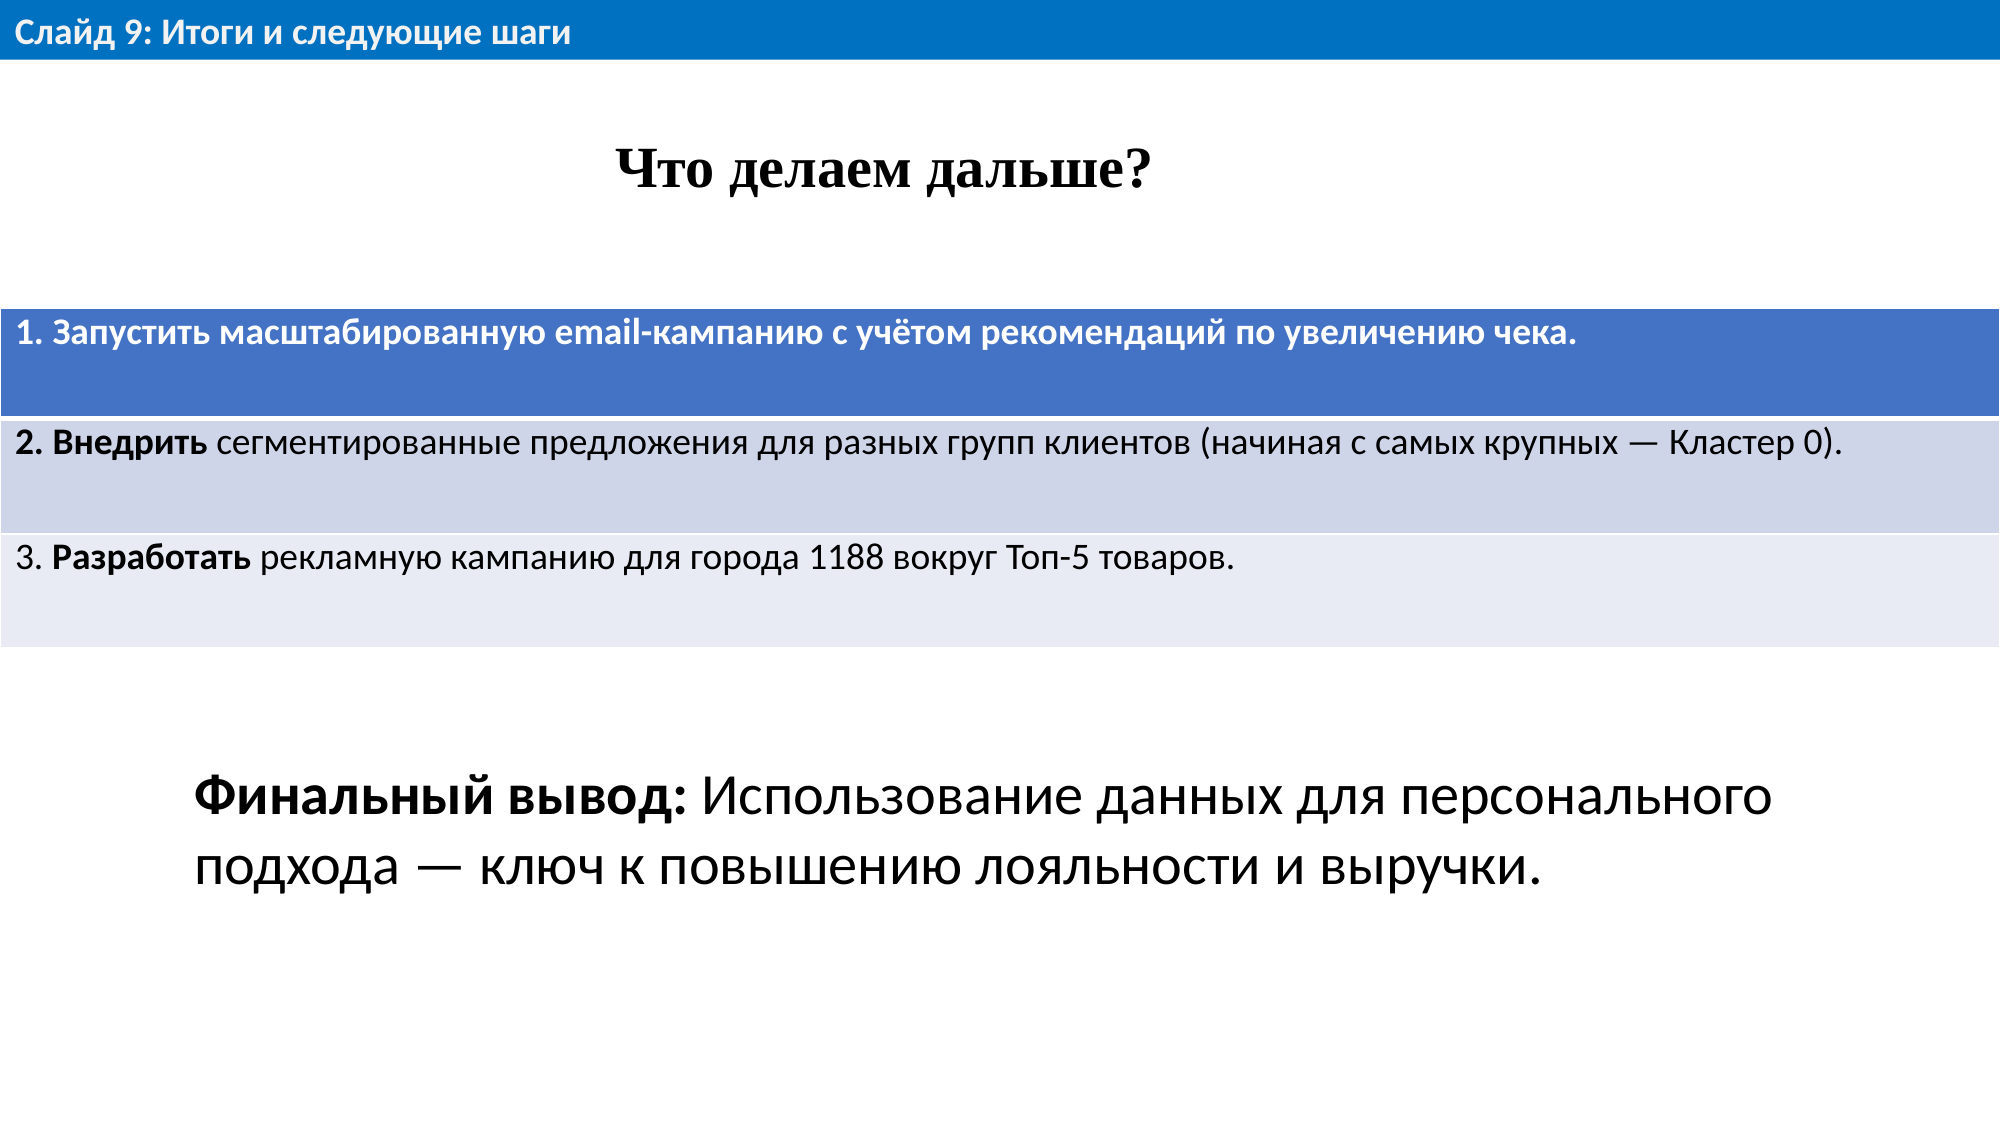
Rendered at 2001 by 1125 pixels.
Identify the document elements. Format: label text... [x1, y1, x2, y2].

text_box Слайд 9: Итоги и следующие шаги [0, 0, 2000, 60]
table_header 1. Запустить масштабированную email-кампанию с учётом рекомендаций по увеличению чека. [1, 309, 1999, 416]
table_cell 3. Разработать рекламную кампанию для города 1188 вокруг Топ-5 товаров. [1, 535, 1999, 647]
table_cell 2. Внедрить сегментированные предложения для разных групп клиентов (начиная с самых крупных — Кластер 0). [1, 421, 1999, 533]
text_box Что делаем дальше? [600, 122, 1605, 207]
text_box Финальный вывод: Использование данных для персонального подхода — ключ к повышению лояльности и выручки. [179, 748, 1838, 904]
